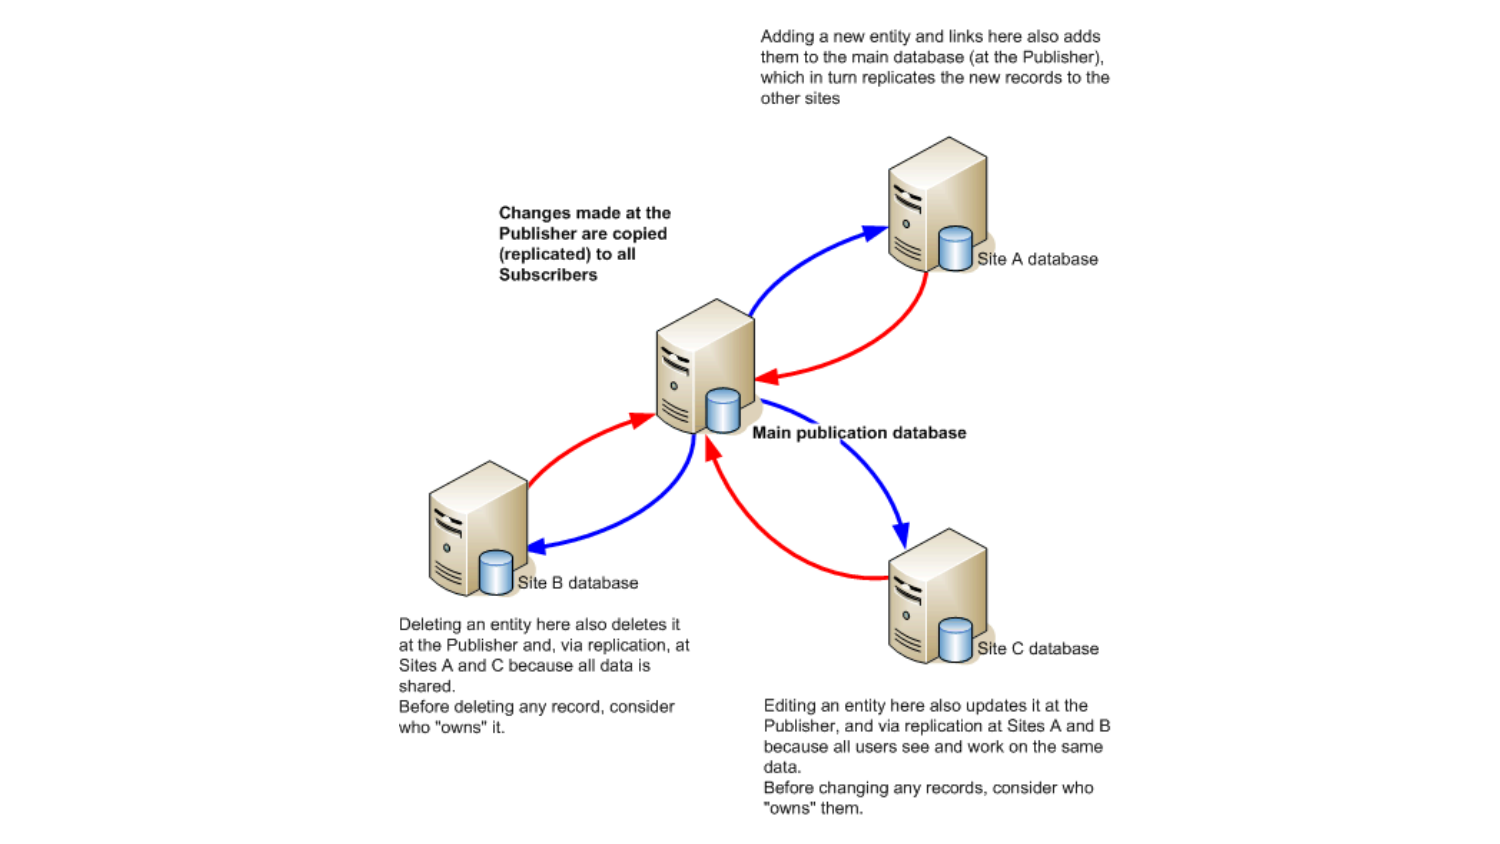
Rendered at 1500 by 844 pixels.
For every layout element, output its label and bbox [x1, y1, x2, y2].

picture [399, 24, 1116, 819]
